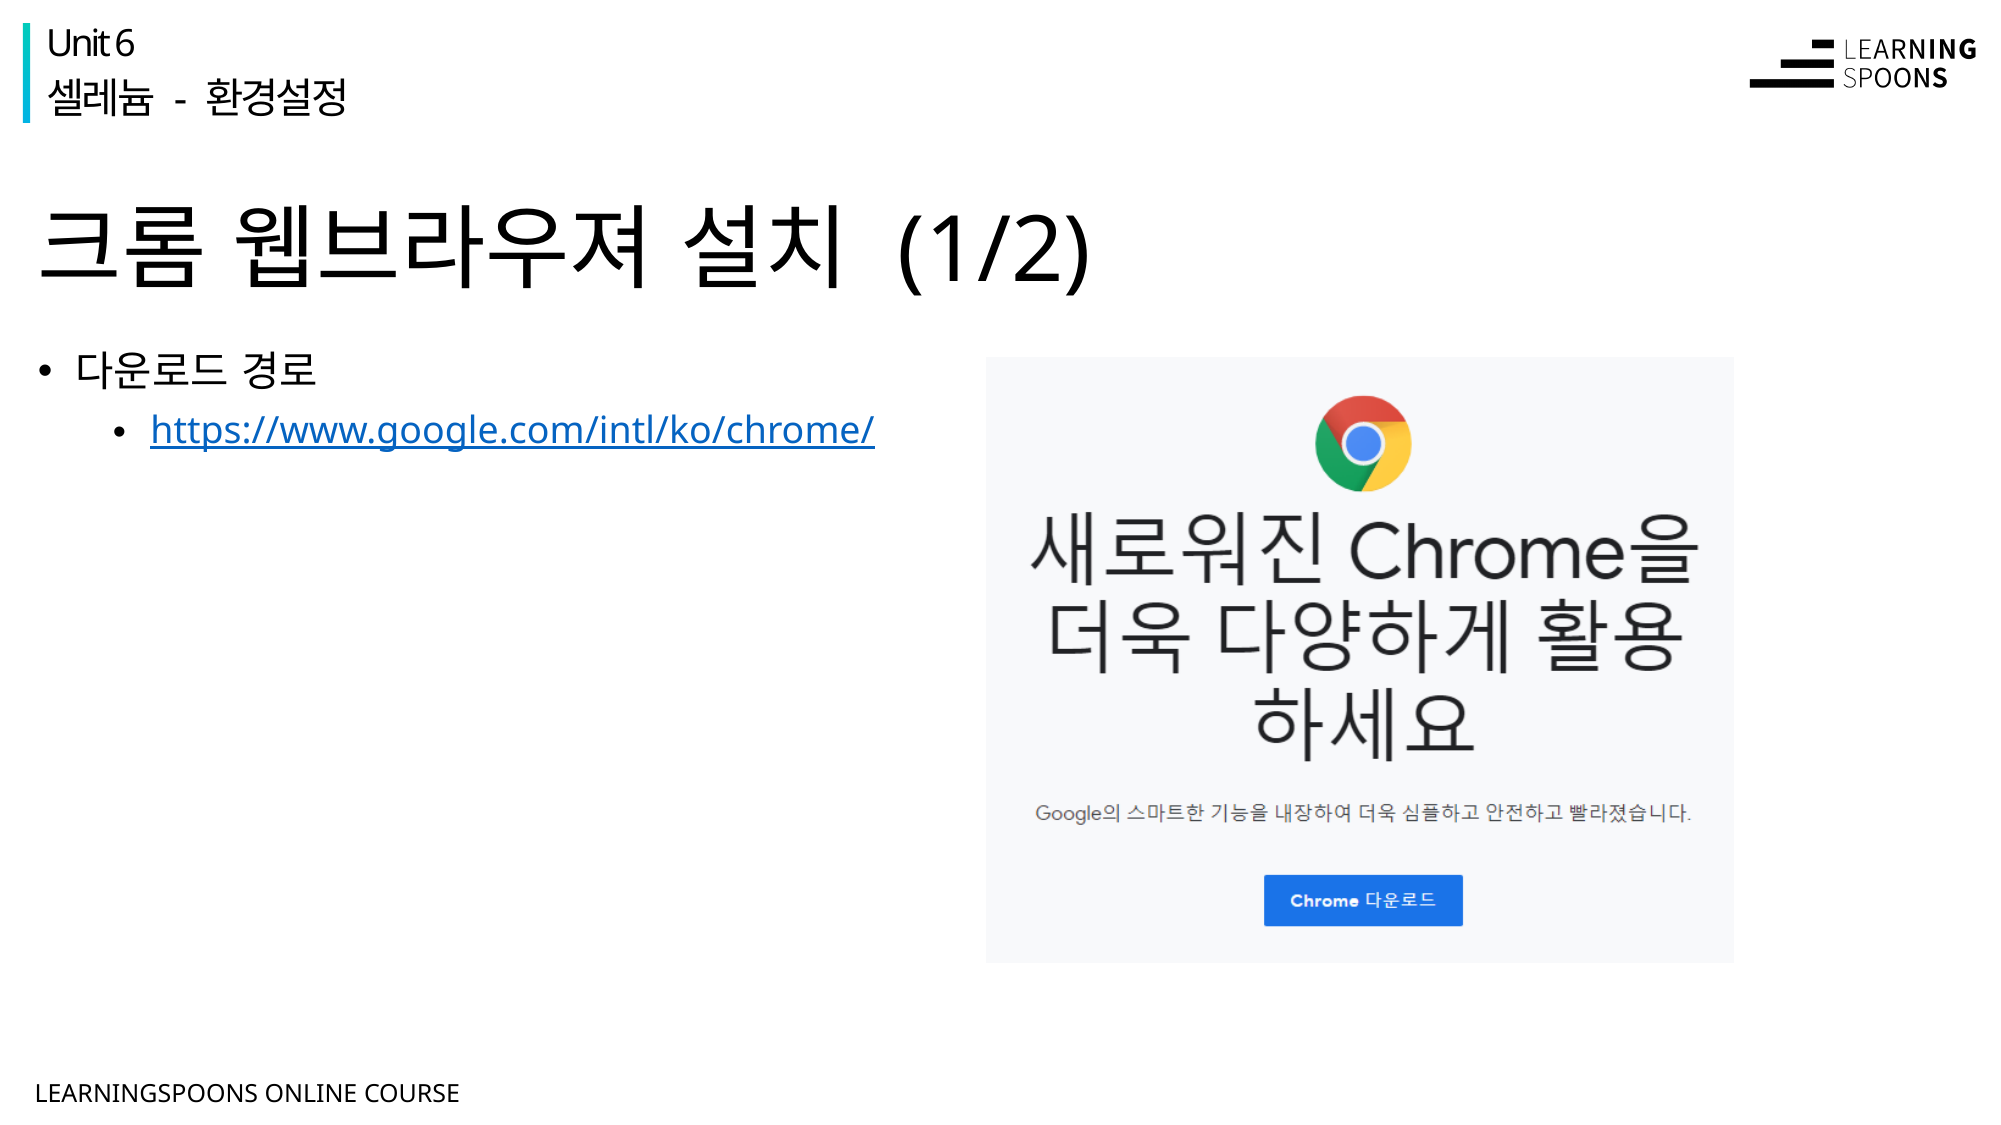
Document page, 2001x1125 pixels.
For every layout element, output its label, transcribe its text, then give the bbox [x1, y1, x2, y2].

list 셀레늄 - 환경설정 [31, 70, 1239, 122]
picture [986, 357, 1734, 963]
list Unit 6 [31, 16, 1239, 68]
title 크롬 웹브라우져 설치 (1/2) [22, 187, 1748, 316]
picture [1748, 37, 1977, 89]
list 다운로드 경로 https://www.google.com/intl/ko/chrome/ [22, 337, 1050, 466]
